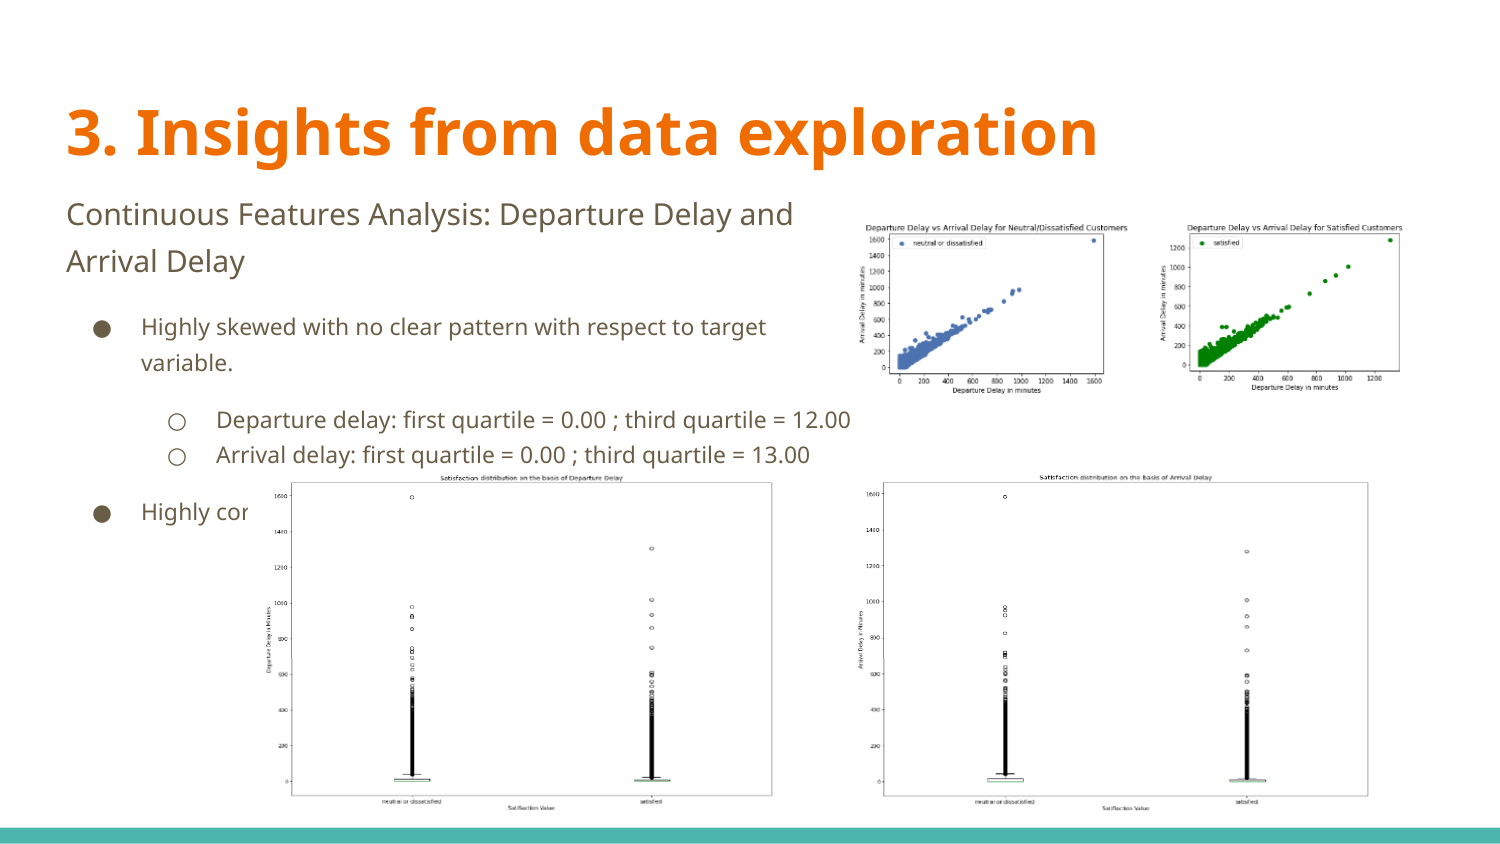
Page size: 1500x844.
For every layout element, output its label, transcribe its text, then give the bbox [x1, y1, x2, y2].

picture [858, 222, 1130, 395]
list Continuous Features Analysis: Departure Delay and Arrival Delay Highly skewed with no clear pattern with respect to target variable. Departure delay: first quartile = 0.00 ; third quartile = 12.00 Arrival delay: first quartile = 0.00 ; third quartile = 13.00 Highly correlated features with value of 0.965. [51, 172, 871, 801]
picture [1157, 222, 1415, 395]
picture [831, 471, 1403, 811]
picture [248, 471, 774, 811]
title 3. Insights from data exploration [51, 72, 1449, 189]
